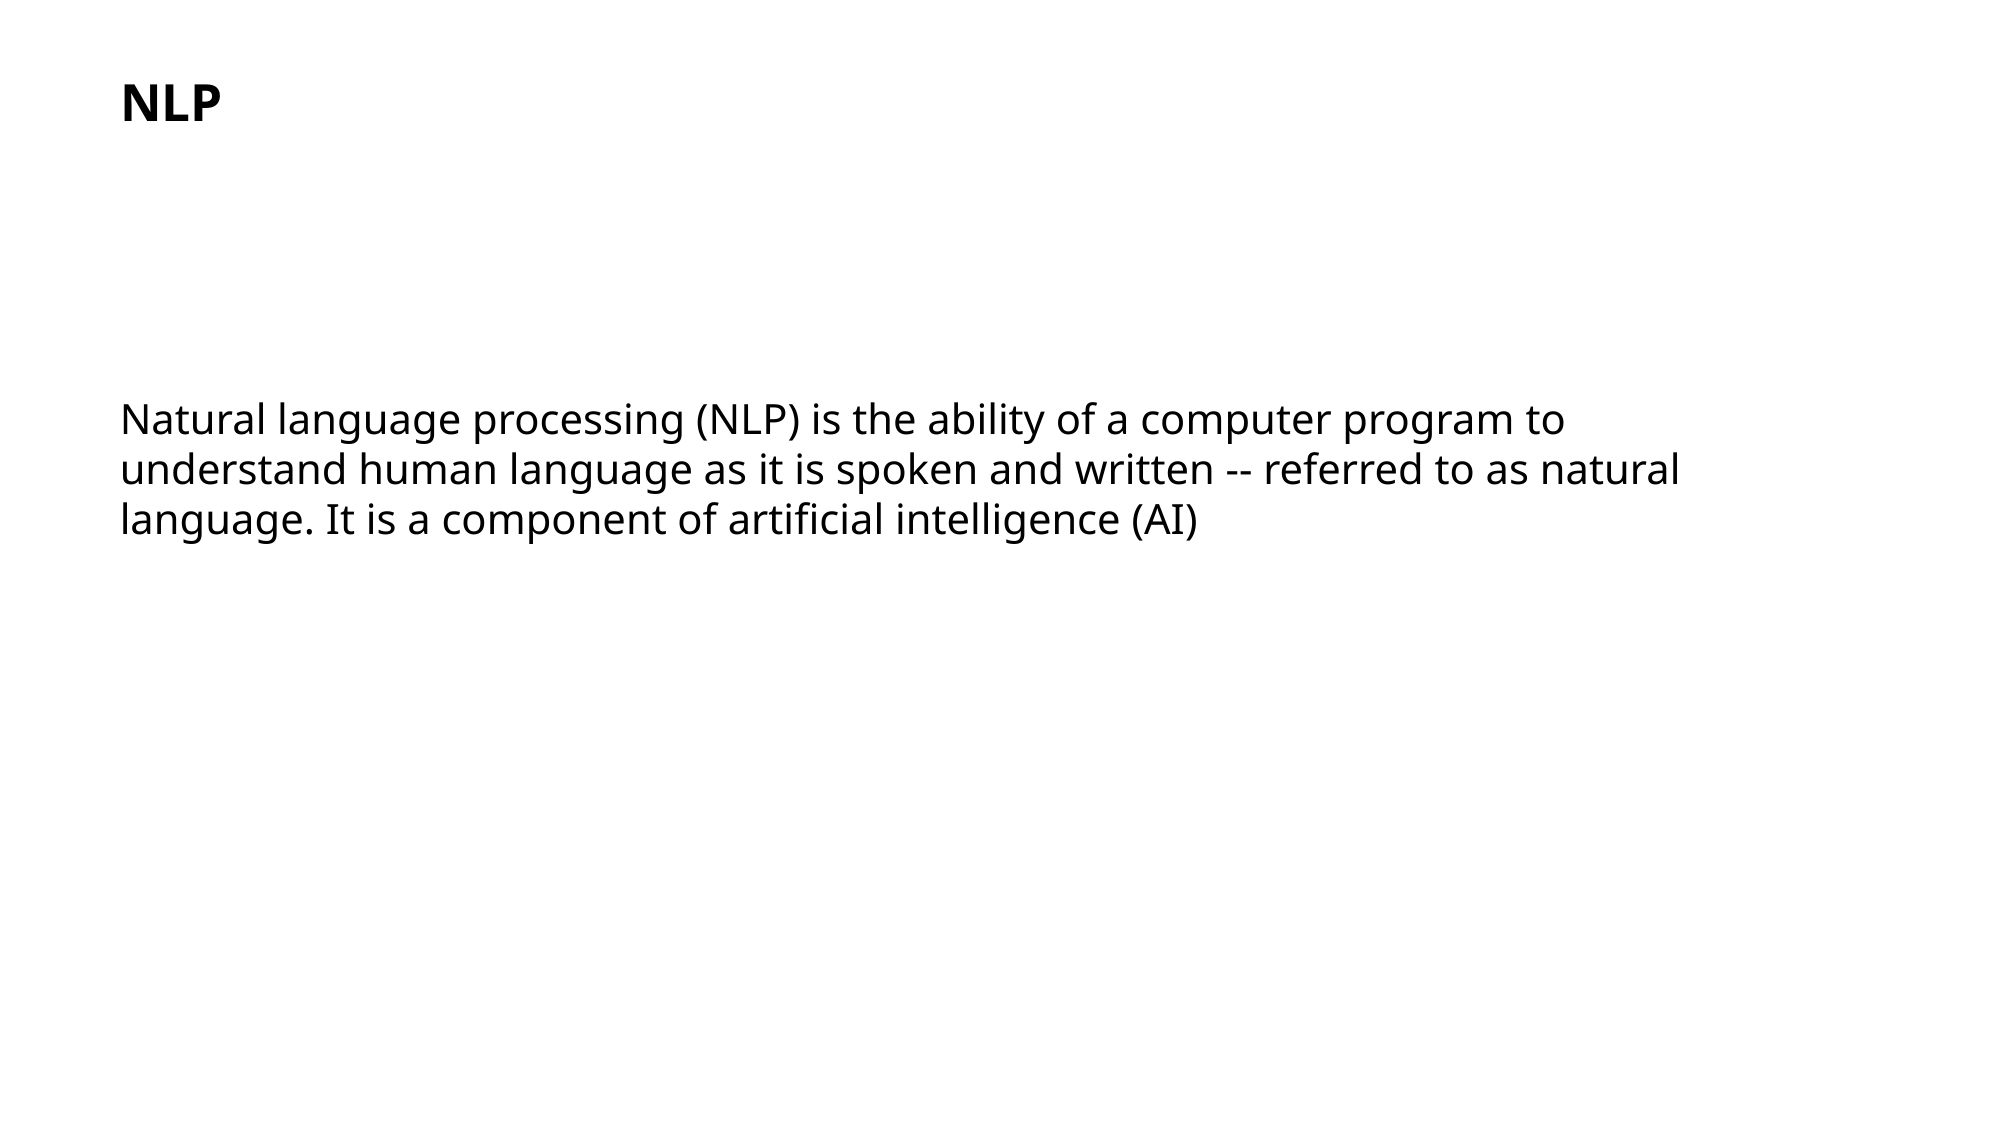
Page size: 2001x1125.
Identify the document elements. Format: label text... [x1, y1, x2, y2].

text_box Natural language processing (NLP) is the ability of a computer program to understand human language as it is spoken and written -- referred to as natural language. It is a component of artificial intelligence (AI) [105, 385, 1760, 685]
title NLP [105, 69, 1849, 141]
